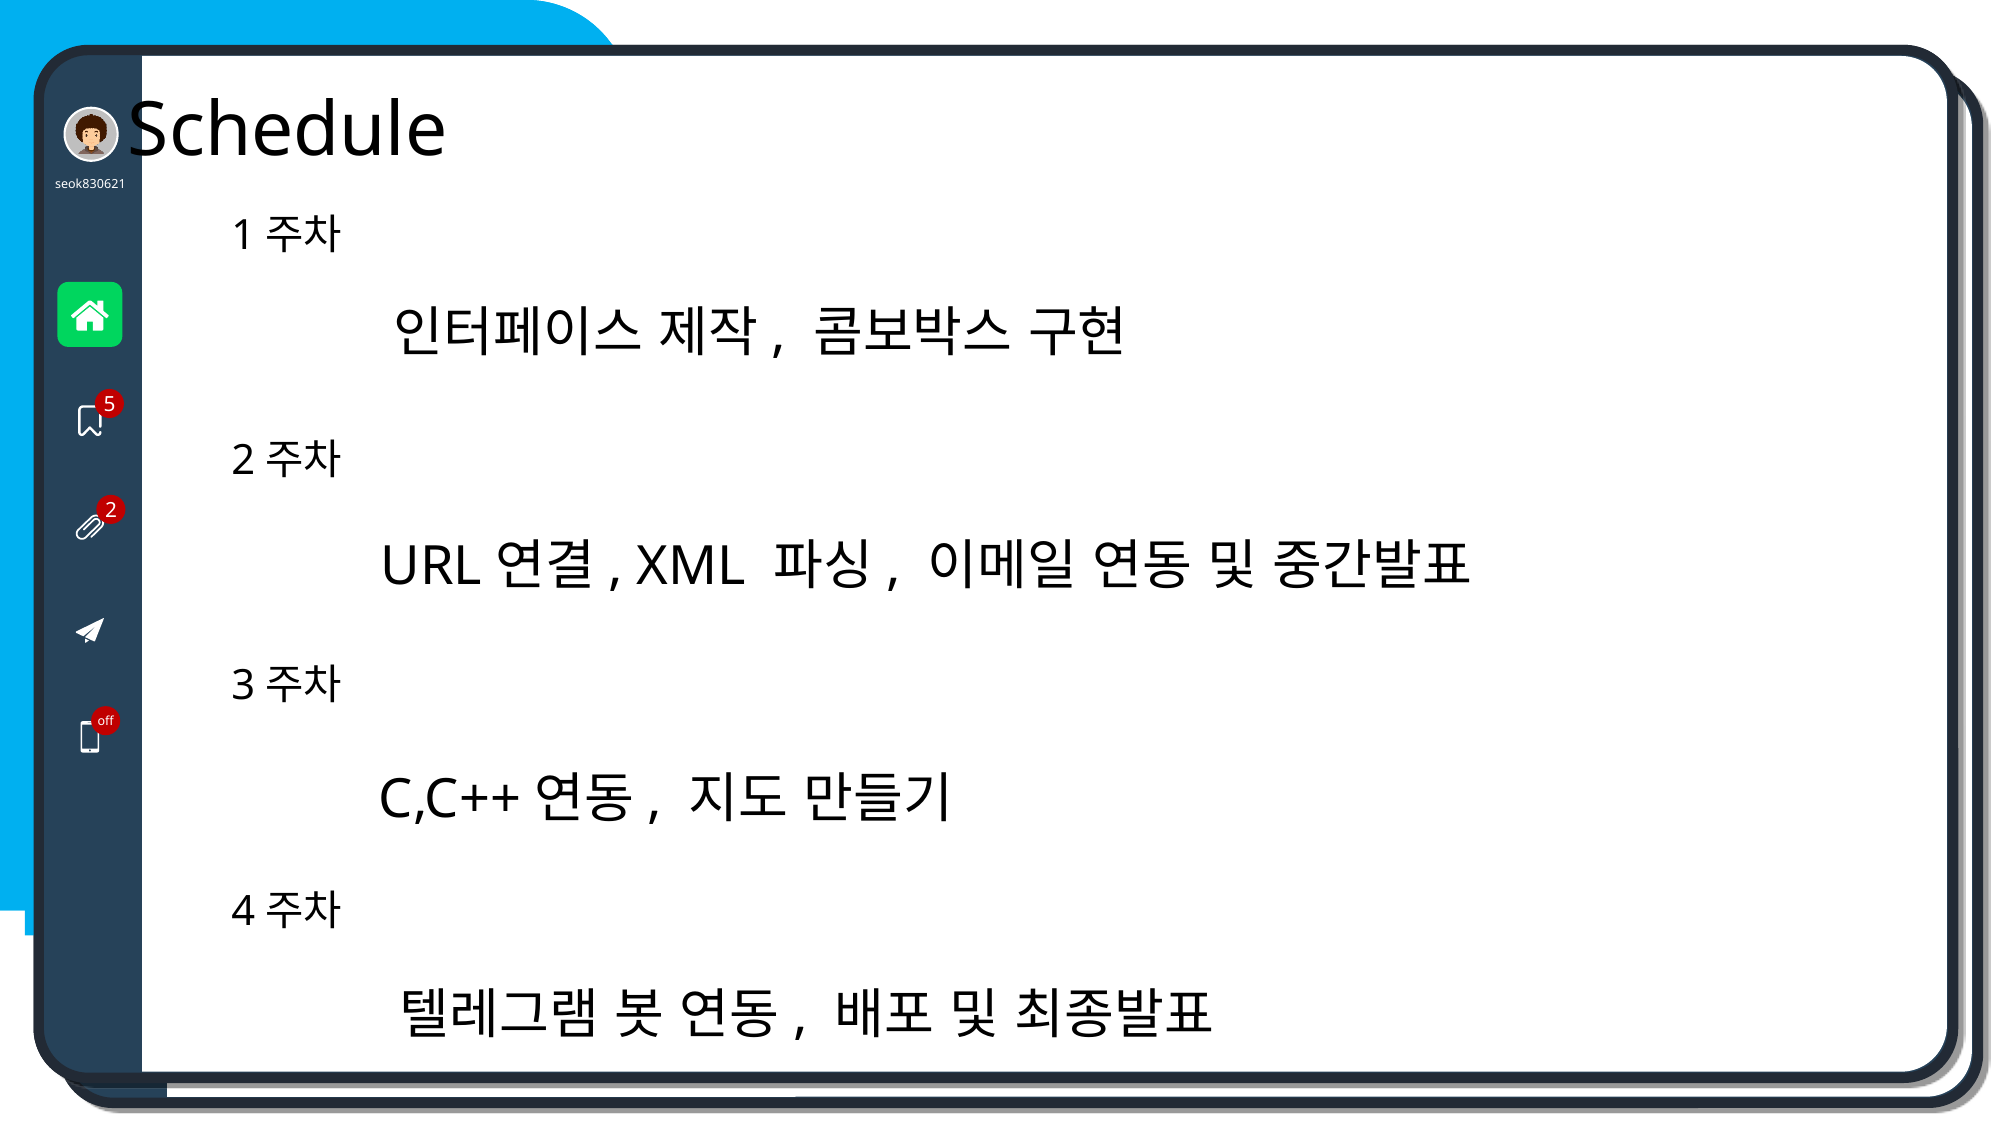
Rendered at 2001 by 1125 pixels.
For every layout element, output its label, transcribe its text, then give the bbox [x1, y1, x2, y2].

text_box C,C++연동, 지도 만들기 [363, 755, 970, 836]
text_box URL연결, XML 파싱, 이메일 연동 및 중간발표 [365, 522, 1489, 603]
picture [71, 114, 111, 154]
text_box 2주차 [216, 425, 358, 491]
text_box Schedule [112, 72, 463, 178]
text_box 인터페이스 제작, 콤보박스 구현 [378, 290, 1144, 371]
text_box 3주차 [216, 650, 358, 716]
text_box 텔레그램 봇 연동, 배포 및 최종발표 [384, 971, 1231, 1052]
text_box 4주차 [216, 876, 358, 941]
text_box 1주차 [216, 200, 358, 266]
